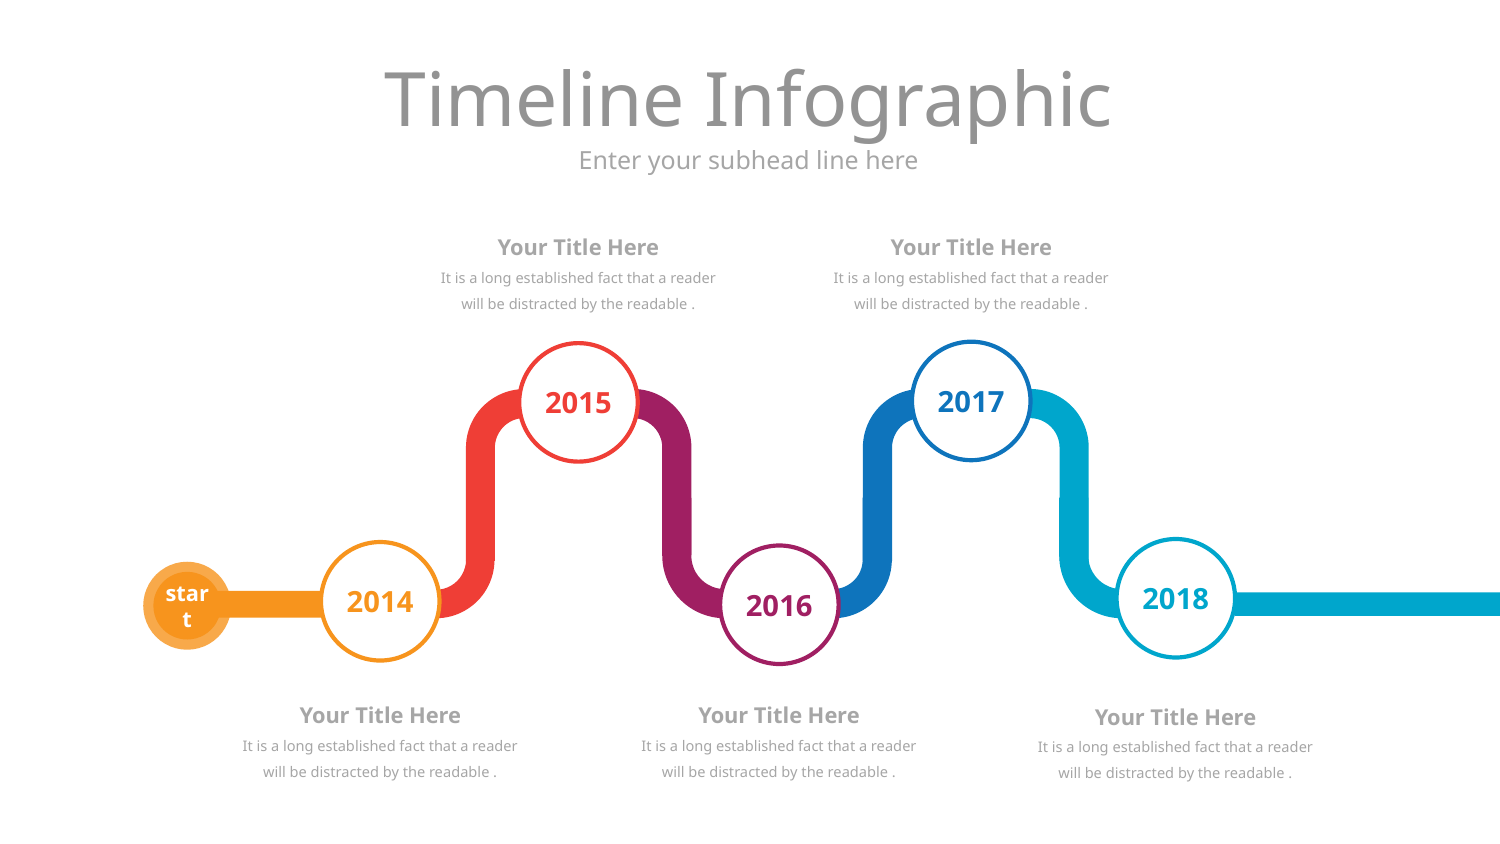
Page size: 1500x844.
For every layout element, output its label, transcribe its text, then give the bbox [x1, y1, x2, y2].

text_box [1233, 590, 1500, 618]
title Timeline Infographic [62, 55, 1436, 138]
text_box Your Title Here It is a long established fact that a reader will be distracted by the readable . [239, 688, 522, 781]
text_box 2017 [911, 339, 1031, 387]
text_box Your Title Here It is a long established fact that a reader will be distracted by the readable . [830, 220, 1113, 313]
text_box 2018 [1121, 537, 1237, 660]
list Enter your subhead line here [62, 144, 1436, 174]
text_box 2014 [318, 540, 436, 663]
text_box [976, 388, 1181, 619]
text_box 2016 [722, 627, 837, 667]
text_box Your Title Here It is a long established fact that a reader will be distracted by the readable . [637, 688, 921, 781]
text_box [784, 388, 976, 619]
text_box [381, 388, 580, 619]
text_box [142, 561, 232, 650]
text_box 2015 [519, 341, 638, 387]
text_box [580, 388, 784, 619]
text_box Your Title Here It is a long established fact that a reader will be distracted by the readable . [437, 220, 720, 313]
text_box [235, 589, 321, 620]
text_box Your Title Here It is a long established fact that a reader will be distracted by the readable . [1034, 690, 1317, 782]
